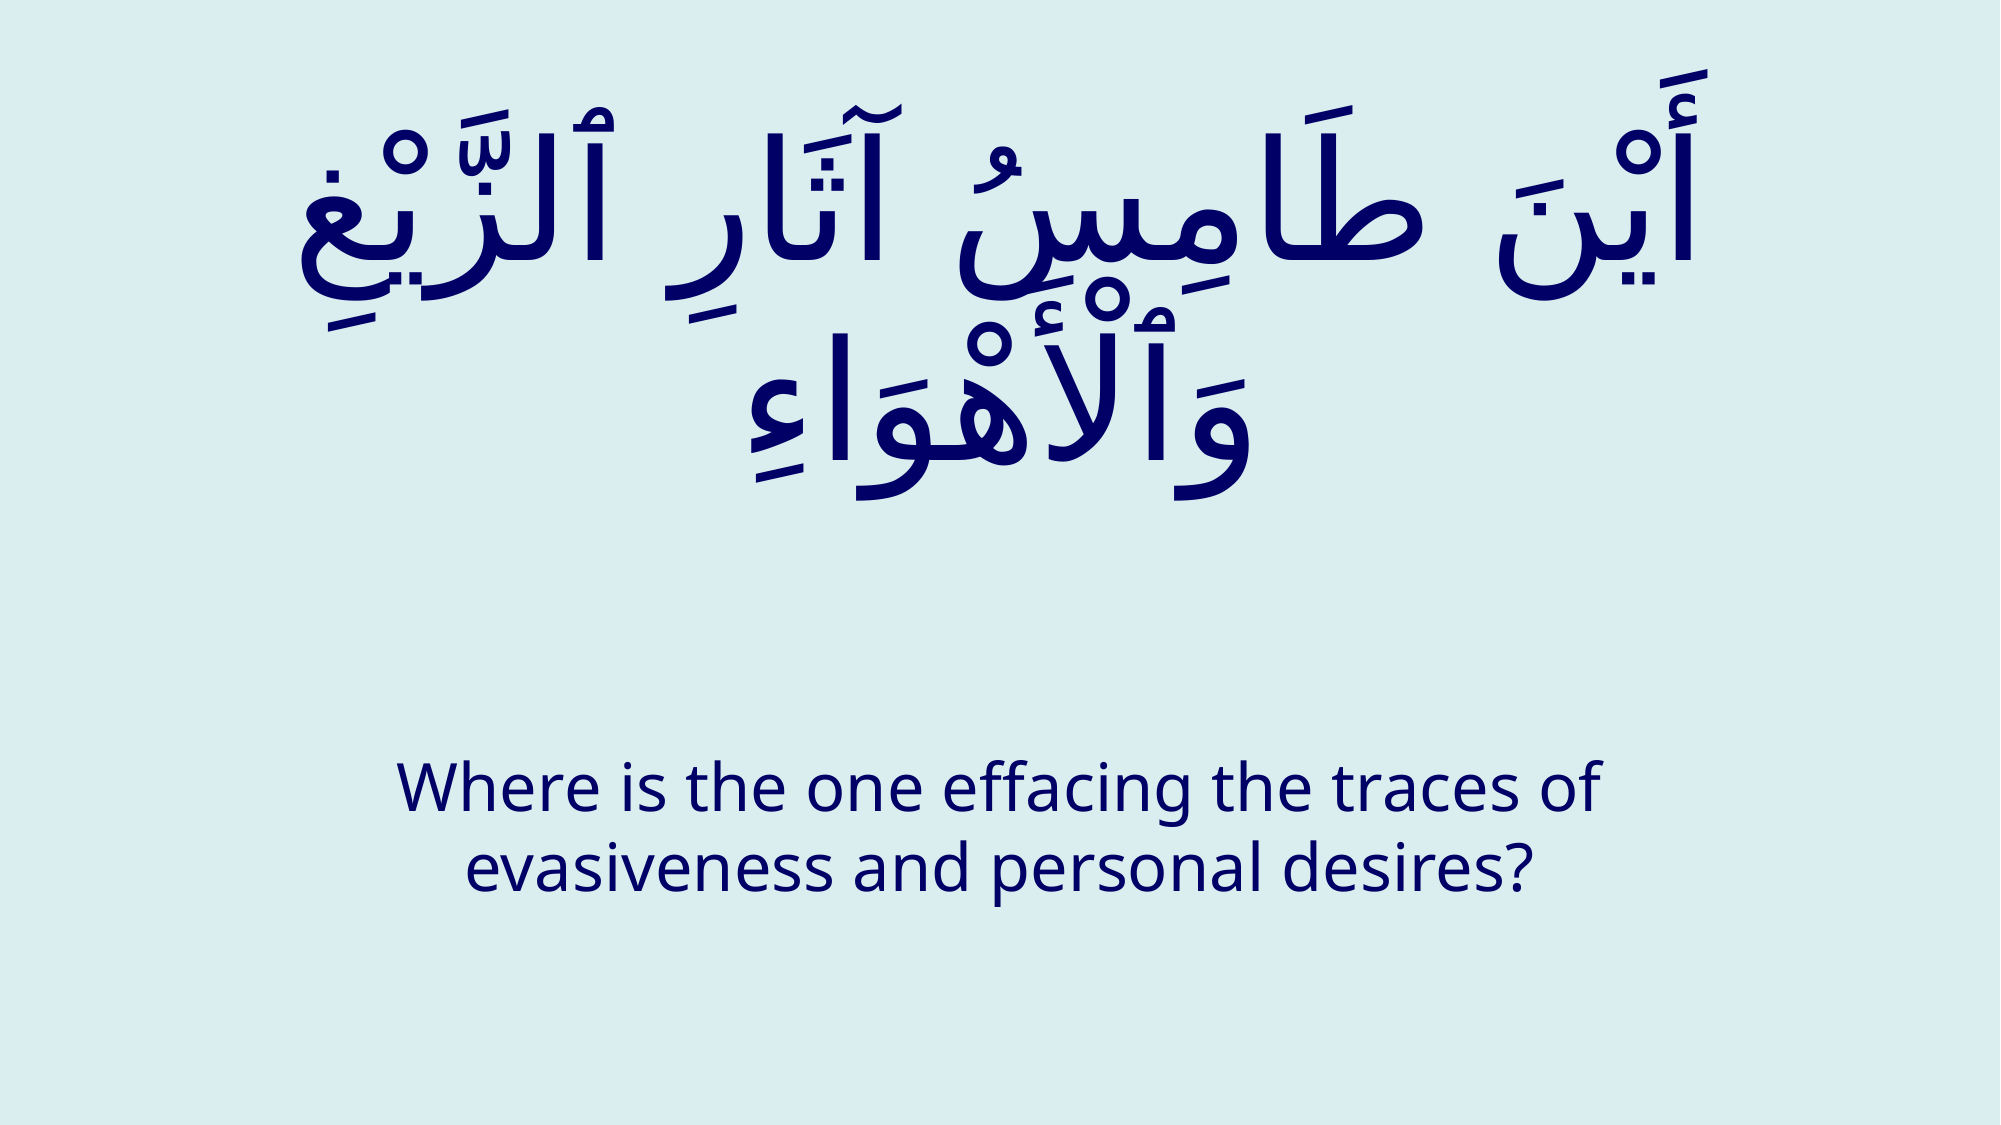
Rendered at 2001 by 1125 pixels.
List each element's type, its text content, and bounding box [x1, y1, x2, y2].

title أَيْنَ طَامِسُ آثَارِ ٱلزَّيْغِ وَٱلْأَهْوَاءِ [0, 200, 2000, 388]
list Where is the one effacing the traces of evasiveness and personal desires? [356, 737, 1644, 1050]
